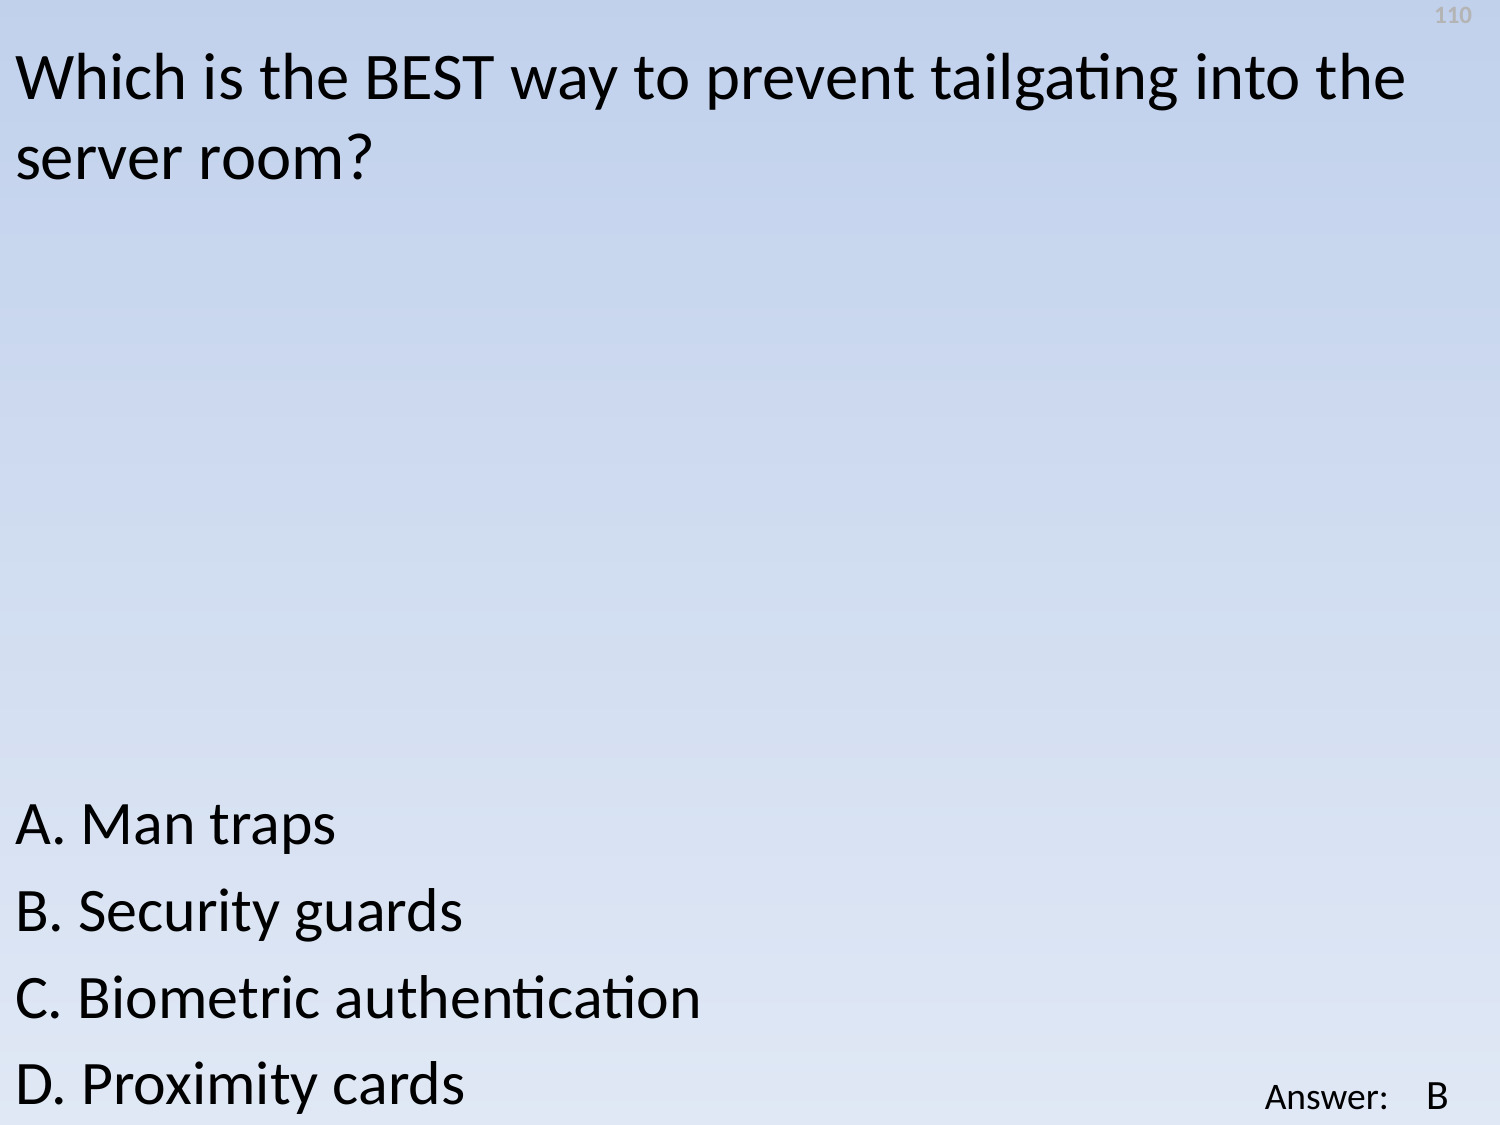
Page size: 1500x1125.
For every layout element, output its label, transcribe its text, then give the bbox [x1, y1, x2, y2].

list Which is the BEST way to prevent tailgating into the server room? [0, 24, 1500, 774]
list A. Man traps B. Security guards C. Biometric authentication D. Proximity cards [0, 774, 1500, 1125]
list B [1374, 1060, 1500, 1123]
slide_number 110 [1412, 0, 1488, 28]
